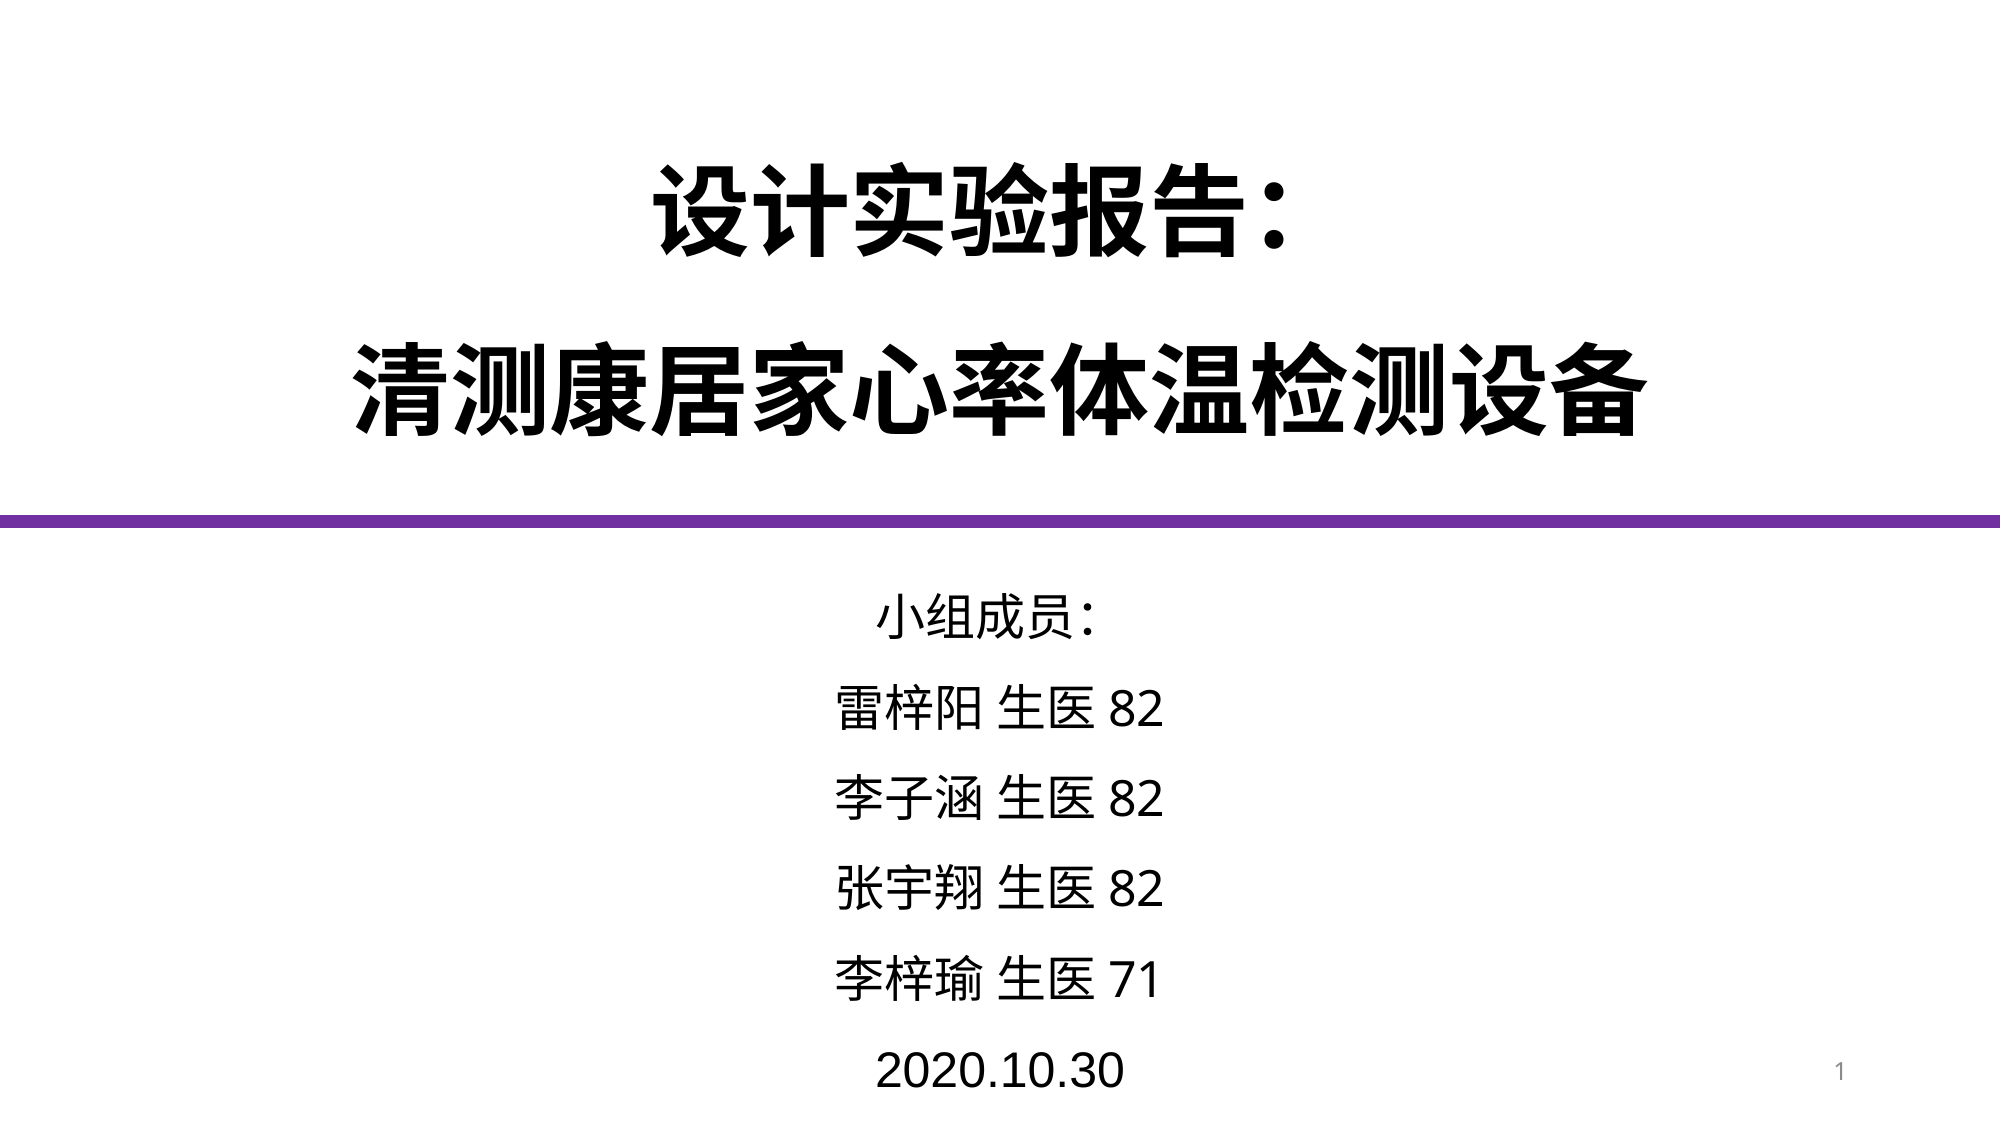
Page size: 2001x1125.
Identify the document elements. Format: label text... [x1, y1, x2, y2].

title 设计实验报告： 清测康居家心率体温检测设备 [0, 299, 2000, 456]
slide_number 1 [1412, 1042, 1863, 1103]
text_box 小组成员： 雷梓阳 生医82 李子涵 生医82 张宇翔 生医82 李梓瑜 生医71 2020.10.30 [410, 560, 1590, 1005]
